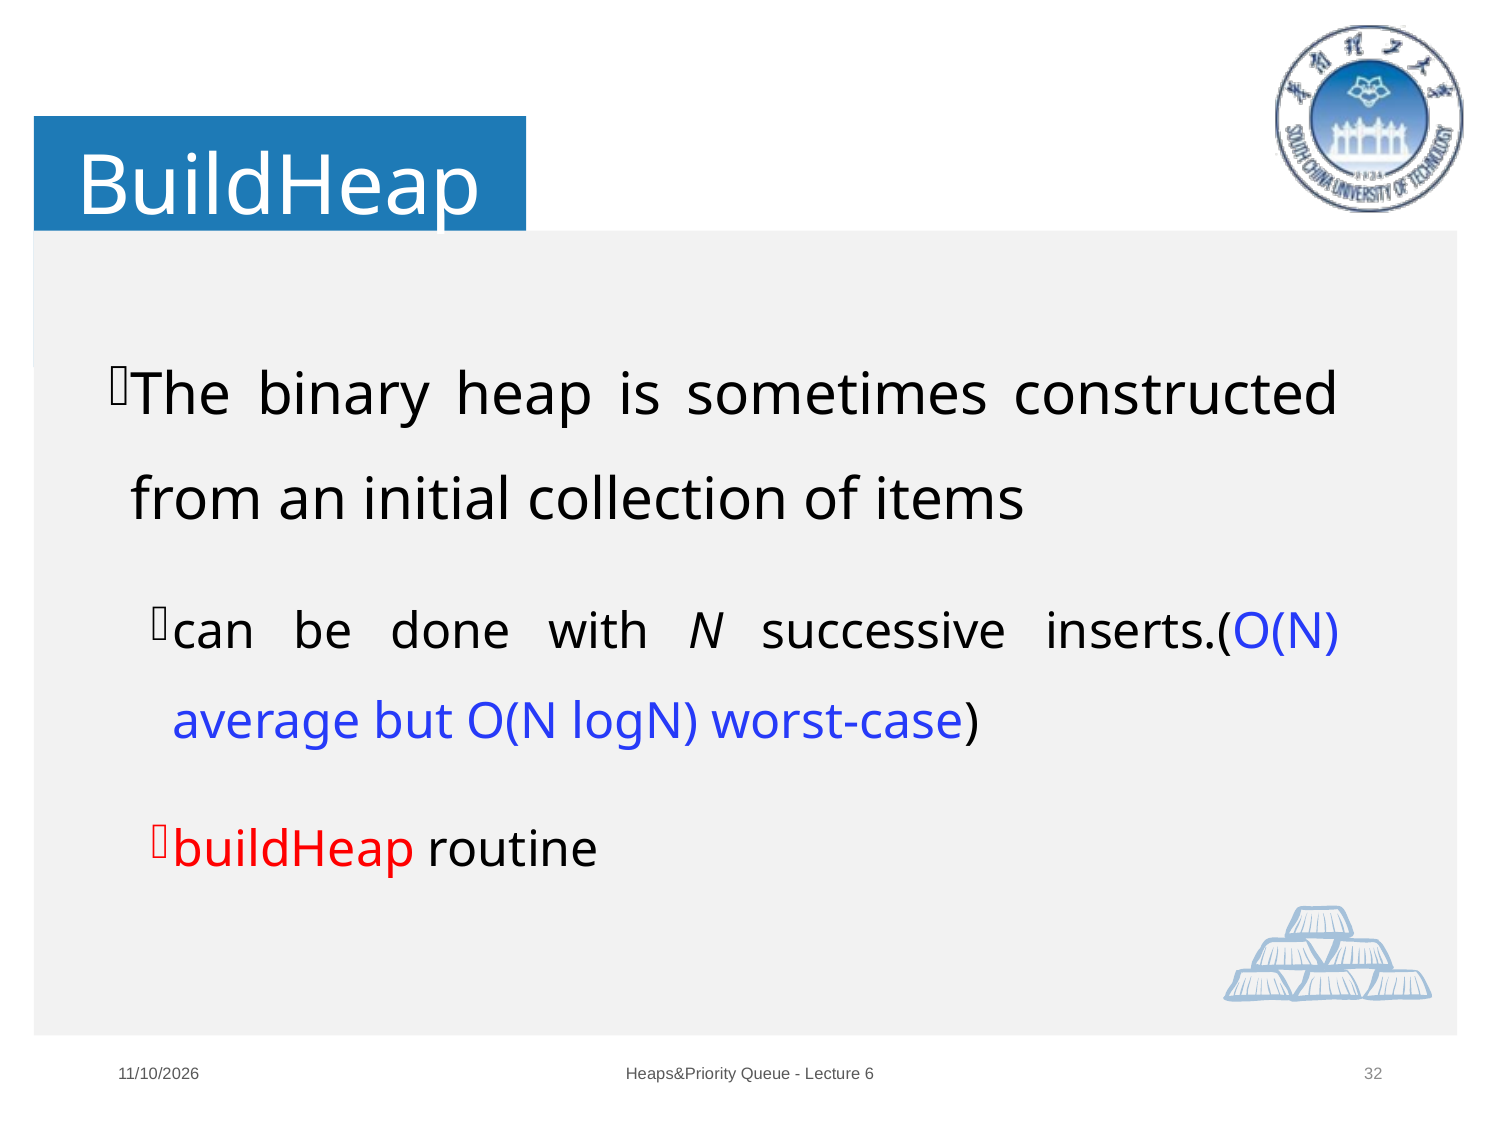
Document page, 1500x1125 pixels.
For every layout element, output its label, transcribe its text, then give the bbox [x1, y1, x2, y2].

slide_number 32 [1060, 1042, 1398, 1103]
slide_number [103, 1042, 441, 1103]
picture [1269, 18, 1472, 221]
text_box [1223, 905, 1433, 1002]
text_box BuildHeap [64, 113, 1270, 262]
text_box [33, 115, 64, 230]
text_box [33, 230, 1458, 1036]
footer Heaps&Priority Queue - Lecture 6 [496, 1042, 1004, 1103]
text_box The binary heap is sometimes constructed from an initial collection of items can be done with N successive inserts.(O(N) average but O(N logN) worst-case) buildHeap routine [94, 314, 1355, 990]
